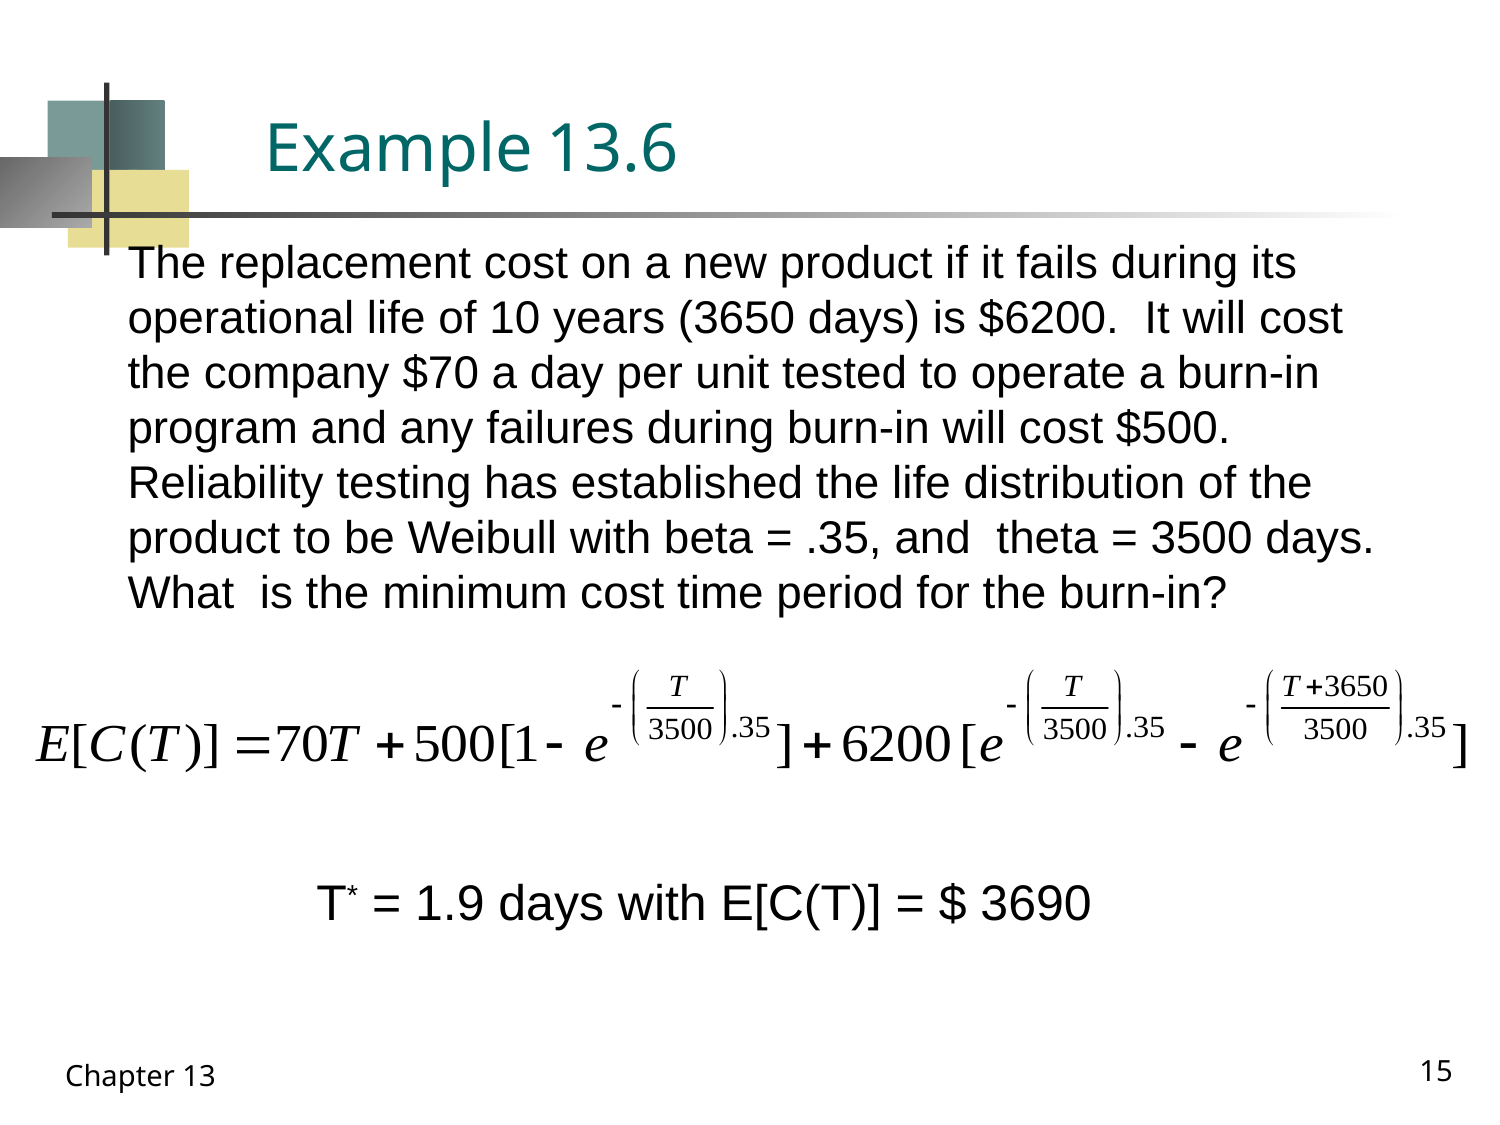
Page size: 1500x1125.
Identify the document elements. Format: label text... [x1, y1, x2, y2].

slide_number Chapter 13 [49, 1024, 363, 1101]
text_box The replacement cost on a new product if it fails during its operational life of 10 years (3650 days) is $6200. It will cost the company $70 a day per unit tested to operate a burn-in program and any failures during burn-in will cost $500. Reliability testing has established the life distribution of the product to be Weibull with beta = .35, and theta = 3500 days. What is the minimum cost time period for the burn-in? [112, 224, 1406, 625]
text_box T* = 1.9 days with E[C(T)] = $ 3690 [301, 862, 1108, 938]
slide_number 15 [1154, 1023, 1468, 1100]
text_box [26, 659, 1479, 784]
title Example 13.6 [249, 62, 1416, 193]
